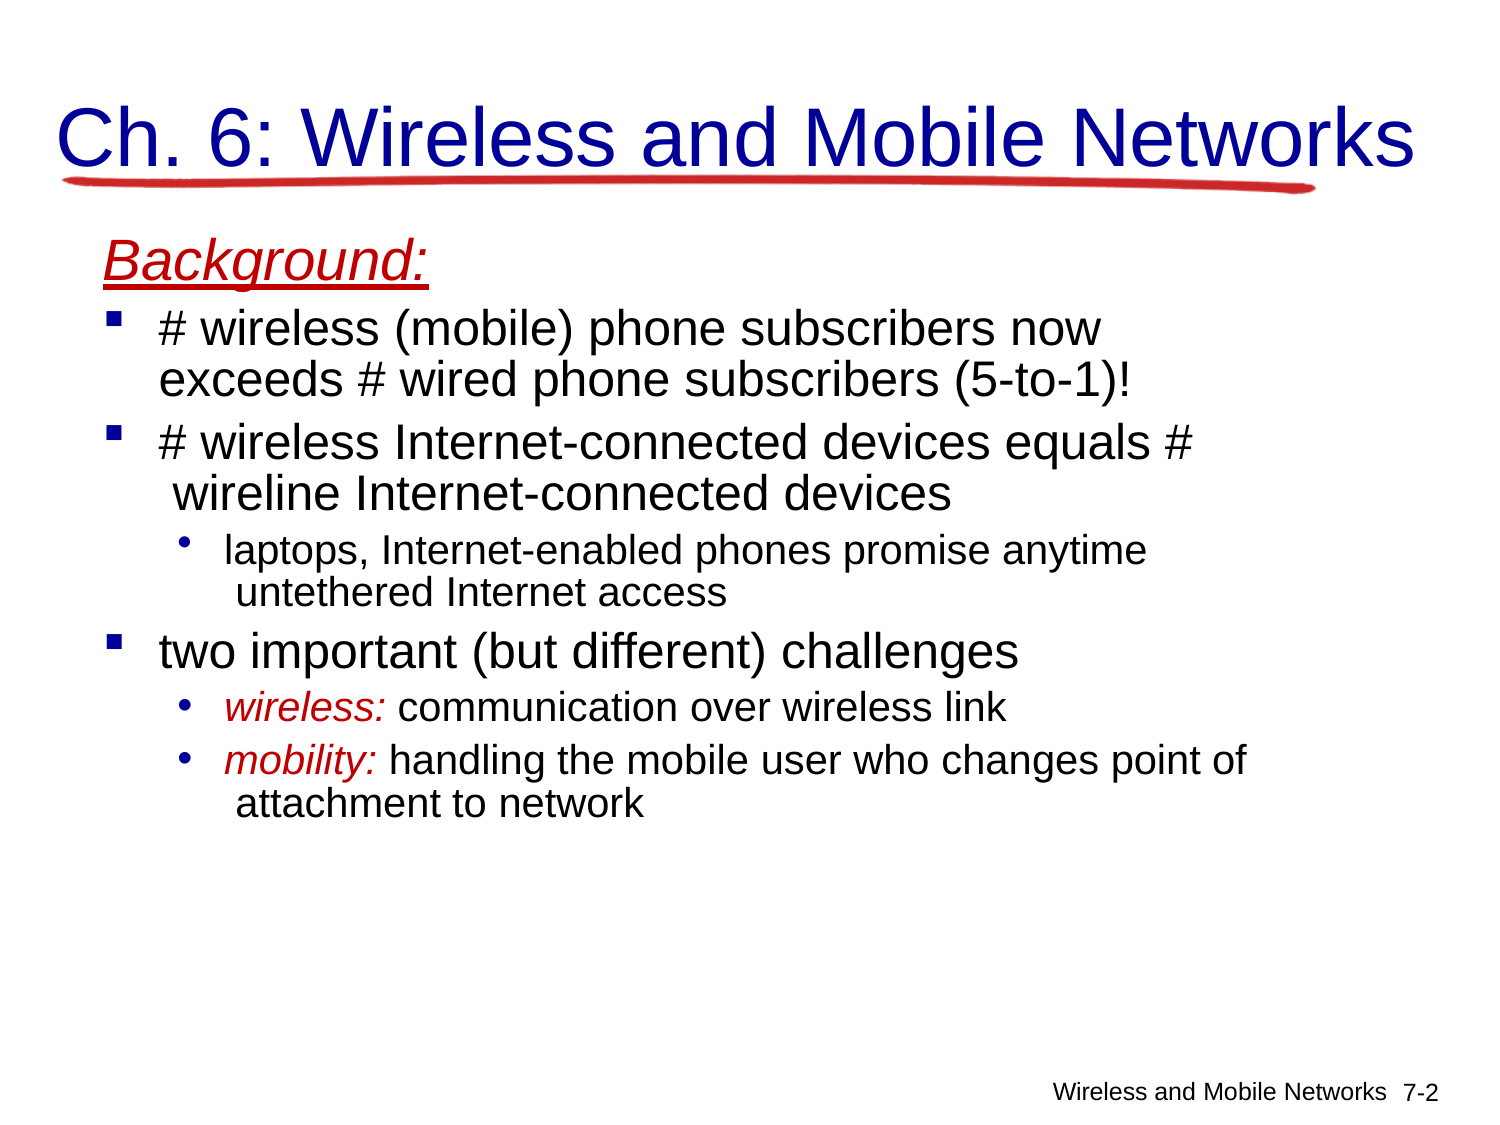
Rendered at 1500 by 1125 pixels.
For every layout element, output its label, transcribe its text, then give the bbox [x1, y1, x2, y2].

text_box [56, 170, 1331, 200]
footer Wireless and Mobile Networks [1050, 1075, 1391, 1125]
text_box Background: # wireless (mobile) phone subscribers now exceeds # wired phone subscribers (5-to-1)! # wireless Internet-connected devices equals # wireline Internet-connected devices laptops, Internet-enabled phones promise anytime untethered Internet access two important (but different) challenges wireless: communication over wireless link mobility: handling the mobile user who changes point of attachment to network [100, 220, 1250, 826]
slide_number 7-13 [1400, 1077, 1458, 1125]
title Ch. 6: Wireless and Mobile Networks [53, 81, 1422, 272]
